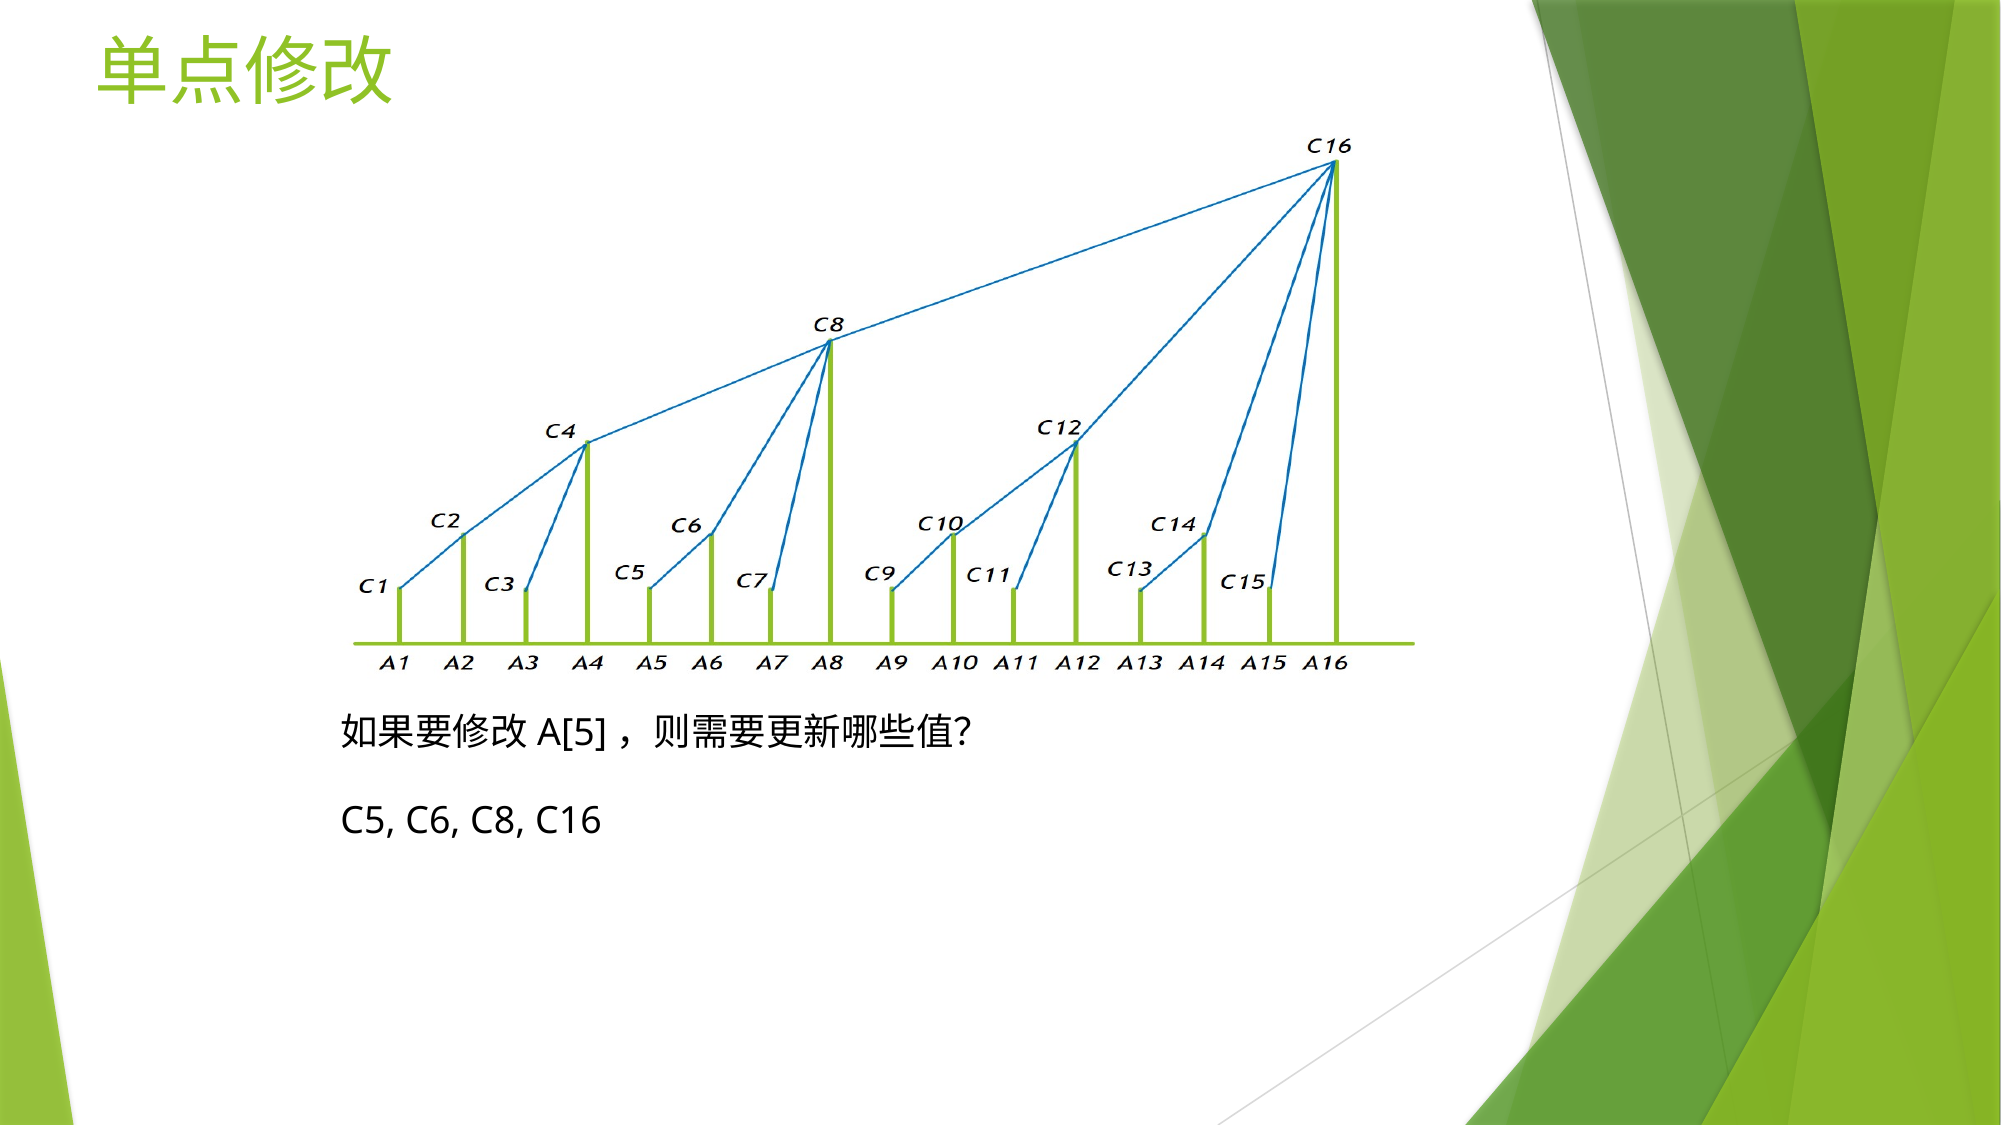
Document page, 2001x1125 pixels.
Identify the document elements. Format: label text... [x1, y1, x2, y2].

text_box C5, C6, C8, C16 [325, 788, 637, 849]
text_box 单点修改 [79, 16, 428, 128]
picture [339, 126, 1415, 687]
text_box 如果要修改A[5]，则需要更新哪些值？ [325, 700, 1344, 761]
